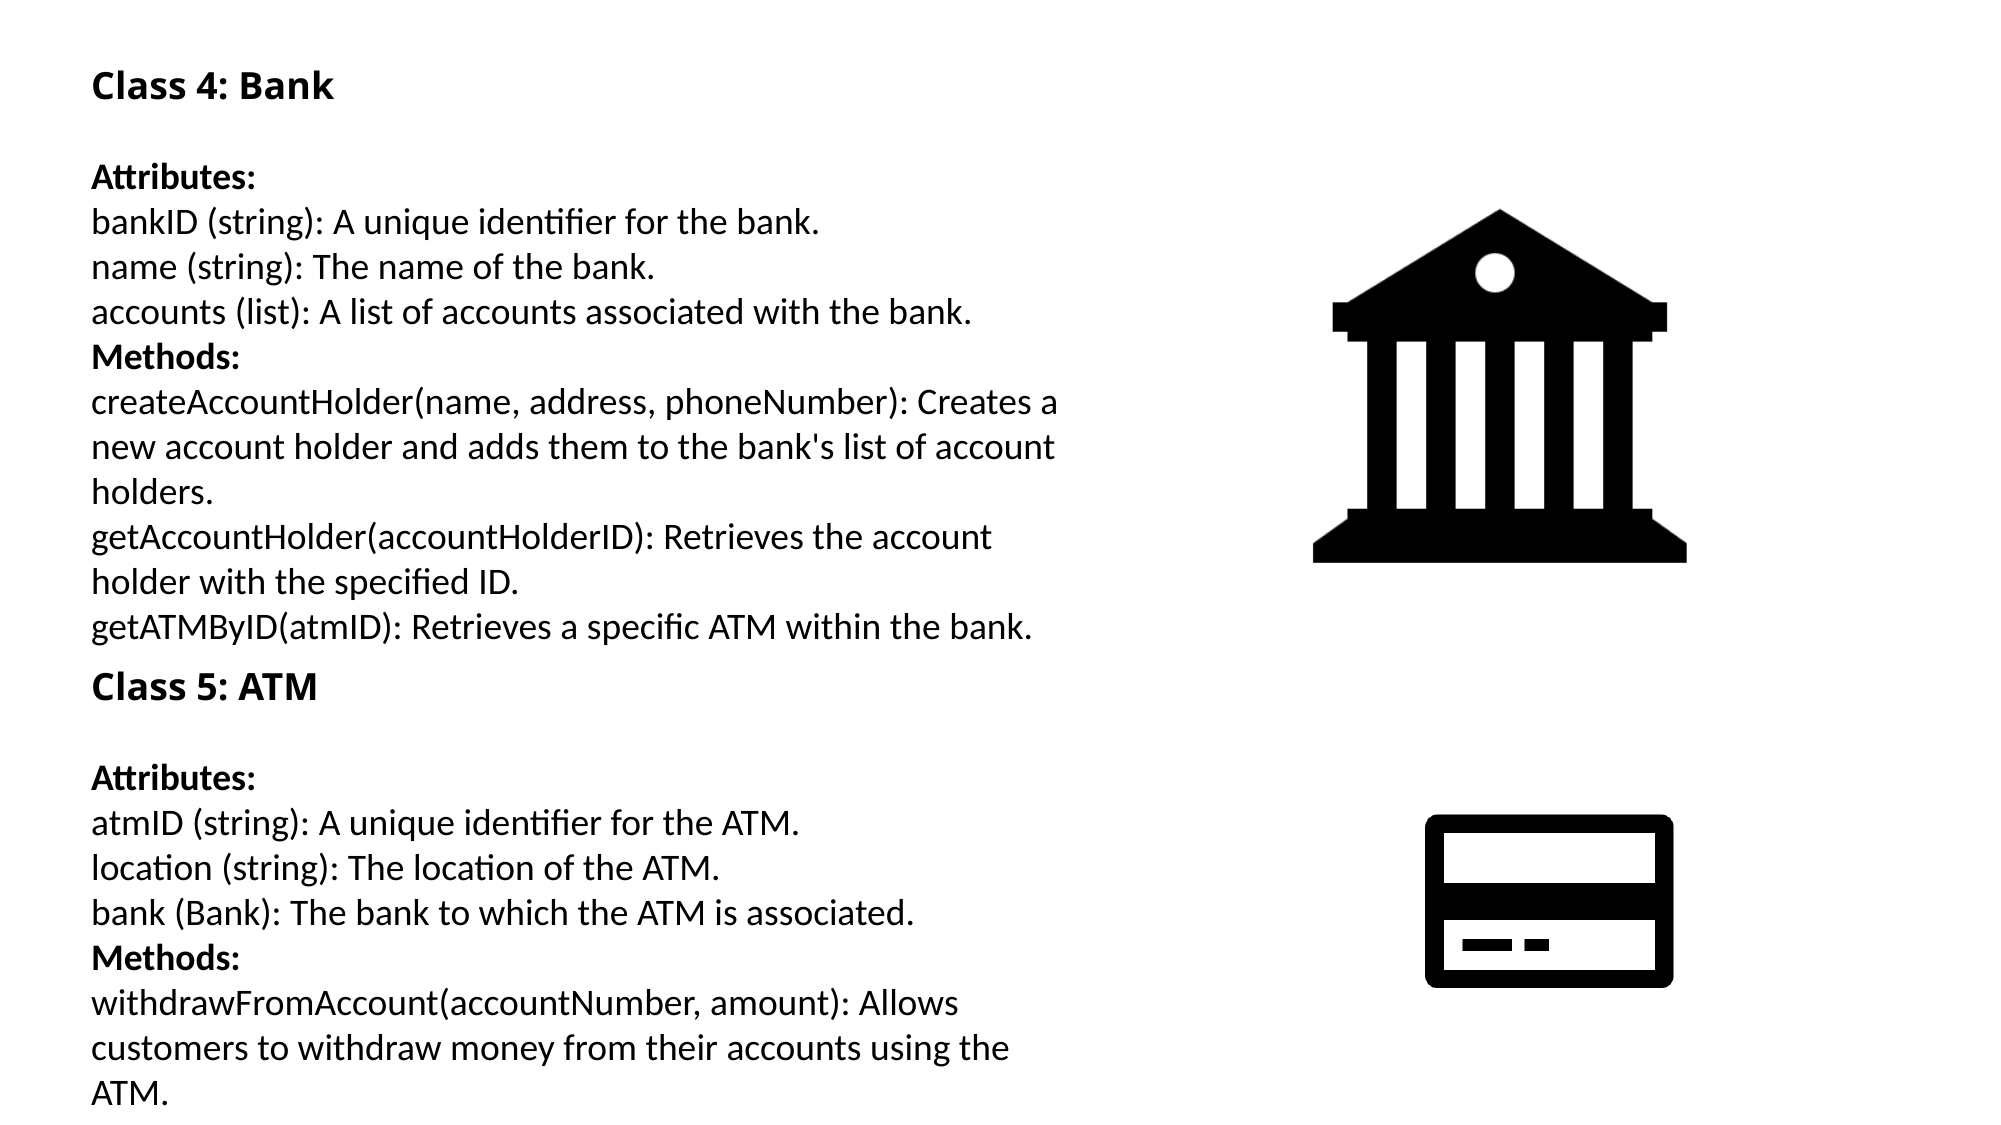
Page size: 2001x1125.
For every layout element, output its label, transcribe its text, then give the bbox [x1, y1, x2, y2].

text_box Class 4: Bank Attributes: bankID (string): A unique identifier for the bank. name (string): The name of the bank. accounts (list): A list of accounts associated with the bank. Methods: createAccountHolder(name, address, phoneNumber): Creates a new account holder and adds them to the bank's list of account holders. getAccountHolder(accountHolderID): Retrieves the account holder with the specified ID. getATMByID(atmID): Retrieves a specific ATM within the bank. [76, 55, 1077, 655]
text_box Class 5: ATM Attributes: atmID (string): A unique identifier for the ATM. location (string): The location of the ATM. bank (Bank): The bank to which the ATM is associated. Methods: withdrawFromAccount(accountNumber, amount): Allows customers to withdraw money from their accounts using the ATM. [76, 655, 1077, 1121]
picture [1399, 752, 1698, 1050]
picture [1264, 150, 1736, 622]
